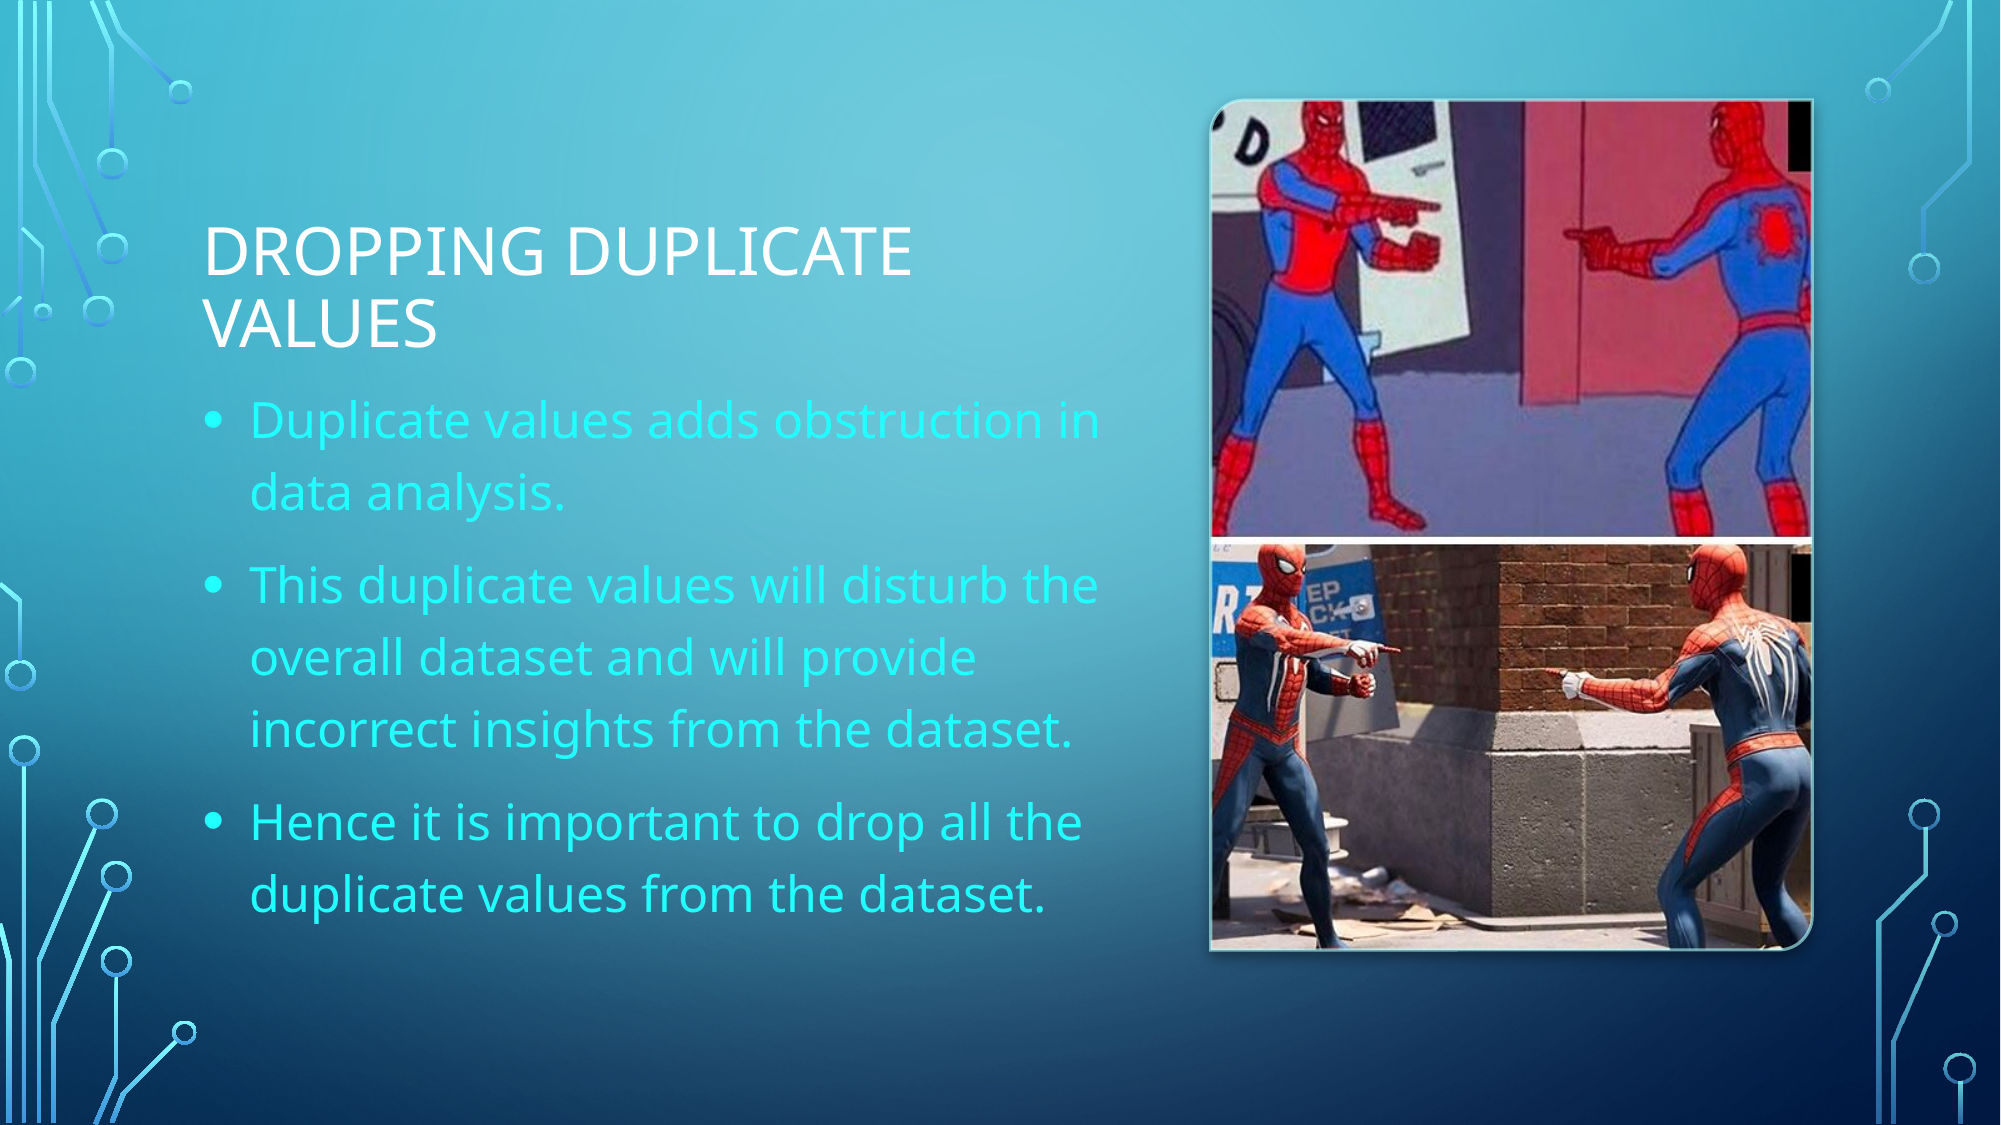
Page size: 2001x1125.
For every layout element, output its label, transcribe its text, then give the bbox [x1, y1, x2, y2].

title Dropping Duplicate Values [187, 99, 1161, 369]
picture [1210, 99, 1813, 951]
list Duplicate values adds obstruction in data analysis. This duplicate values will disturb the overall dataset and will provide incorrect insights from the dataset. Hence it is important to drop all the duplicate values from the dataset. [187, 369, 1161, 950]
